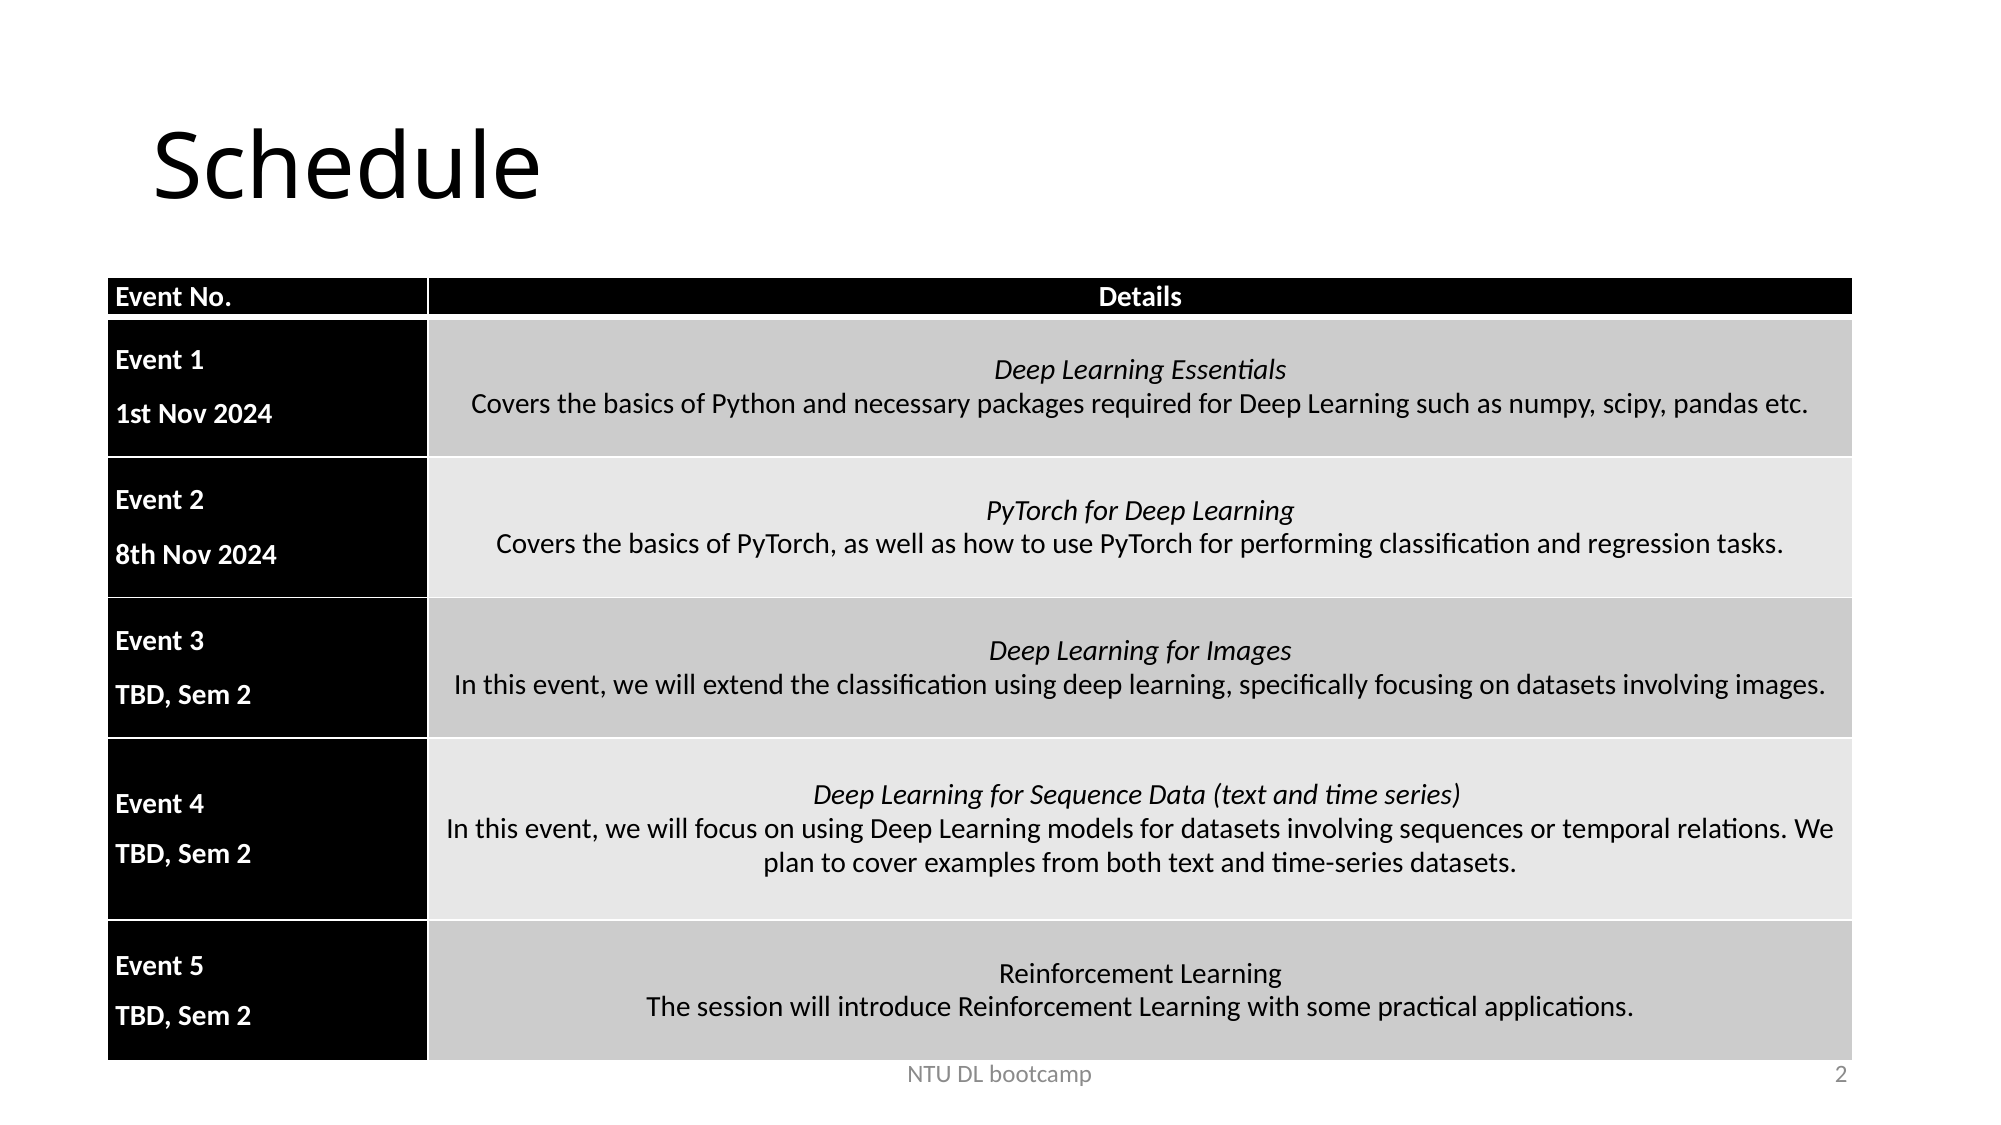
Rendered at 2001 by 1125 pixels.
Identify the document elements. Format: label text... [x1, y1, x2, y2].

table_header Event No. [108, 278, 427, 314]
table_cell Event 2 8th Nov 2024 [108, 458, 427, 597]
table_cell Event 5 TBD, Sem 2 [108, 921, 427, 1060]
slide_number 2 [1412, 1042, 1863, 1103]
table_cell Deep Learning for Images In this event, we will extend the classification using deep learning, specifically focusing on datasets involving images. [429, 598, 1852, 737]
table_cell Reinforcement Learning The session will introduce Reinforcement Learning with some practical applications. [429, 921, 1852, 1060]
title Schedule [137, 59, 1863, 278]
table_cell Event 4 TBD, Sem 2 [108, 739, 427, 919]
footer NTU DL bootcamp [662, 1042, 1338, 1103]
table_cell Event 1 1st Nov 2024 [108, 320, 427, 456]
table_cell Deep Learning Essentials Covers the basics of Python and necessary packages required for Deep Learning such as numpy, scipy, pandas etc. [429, 320, 1852, 456]
table_cell PyTorch for Deep Learning Covers the basics of PyTorch, as well as how to use PyTorch for performing classification and regression tasks. [429, 458, 1852, 597]
table_cell Deep Learning for Sequence Data (text and time series) In this event, we will focus on using Deep Learning models for datasets involving sequences or temporal relations. We plan to cover examples from both text and time-series datasets. [429, 739, 1852, 919]
table_cell Event 3 TBD, Sem 2 [108, 598, 427, 737]
table_header Details [429, 278, 1852, 314]
